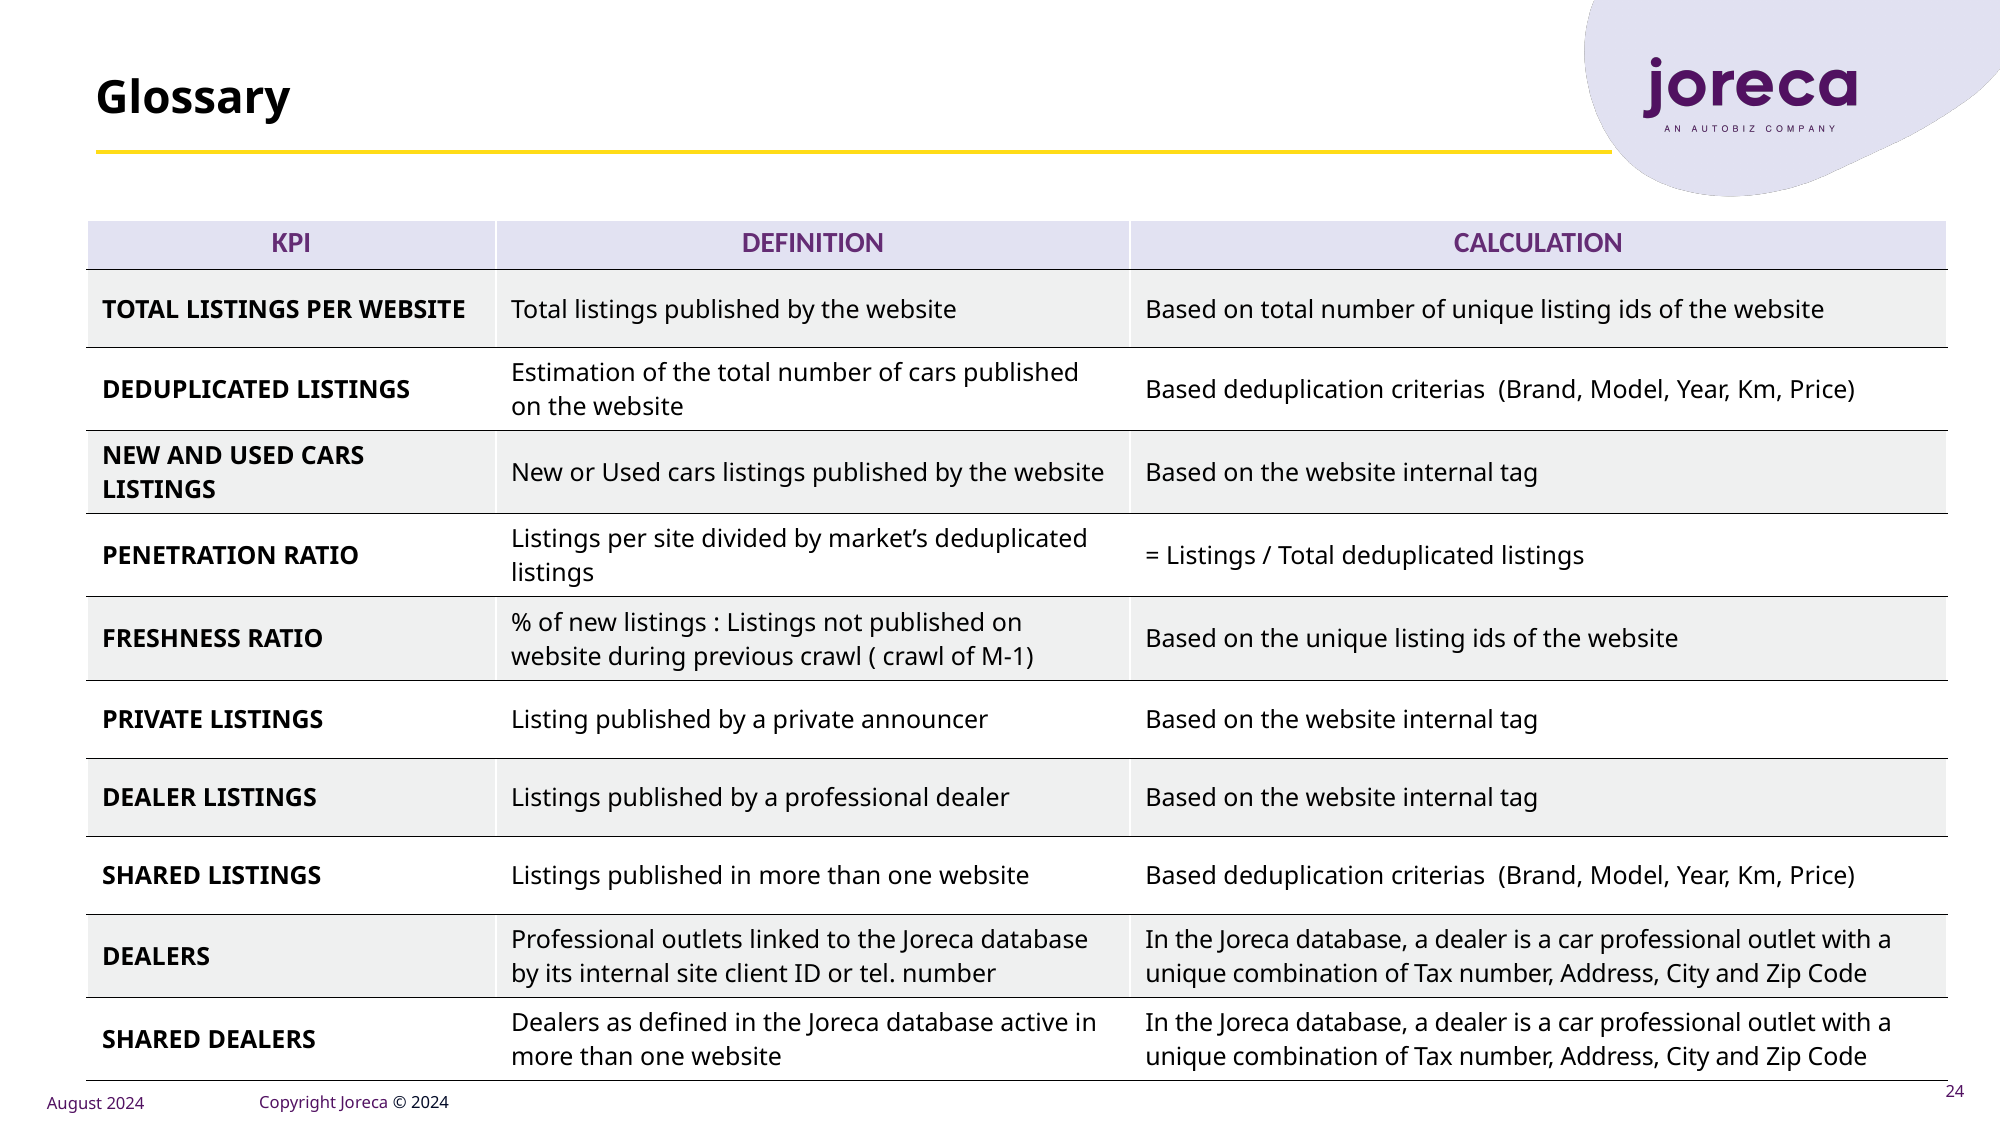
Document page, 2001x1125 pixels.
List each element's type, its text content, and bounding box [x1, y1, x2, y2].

table_cell Total listings published by the website [497, 270, 1129, 347]
table_cell In the Joreca database, a dealer is a car professional outlet with a unique combination of Tax number, Address, City and Zip Code [1131, 915, 1946, 997]
table_cell Based on total number of unique listing ids of the website [1131, 270, 1946, 347]
table_cell SHARED DEALERS [88, 998, 495, 1080]
title Glossary [80, 40, 1572, 132]
table_cell Listing published by a private announcer [497, 681, 1129, 758]
picture [1542, 0, 2000, 219]
table_cell DEALERS [88, 915, 495, 997]
table_cell NEW AND USED CARS LISTINGS [88, 431, 495, 513]
table_cell Based on the unique listing ids of the website [1131, 597, 1946, 680]
table_cell Estimation of the total number of cars published on the website [497, 348, 1129, 430]
table_header CALCULATION [1131, 221, 1946, 269]
table_cell PENETRATION RATIO [88, 514, 495, 596]
table_cell New or Used cars listings published by the website [497, 431, 1129, 513]
table_cell = Listings / Total deduplicated listings [1131, 514, 1946, 596]
table_header DEFINITION [497, 221, 1129, 269]
table_cell Professional outlets linked to the Joreca database by its internal site client ID or tel. number [497, 915, 1129, 997]
table_cell Based on the website internal tag [1131, 759, 1946, 836]
table_cell TOTAL LISTINGS PER WEBSITE [88, 270, 495, 347]
table_cell Dealers as defined in the Joreca database active in more than one website [497, 998, 1129, 1080]
table_cell PRIVATE LISTINGS [88, 681, 495, 758]
table_header KPI [88, 221, 495, 269]
table_cell In the Joreca database, a dealer is a car professional outlet with a unique combination of Tax number, Address, City and Zip Code [1131, 998, 1946, 1080]
table_cell Based deduplication criterias (Brand, Model, Year, Km, Price) [1131, 348, 1946, 430]
table_cell Based on the website internal tag [1131, 431, 1946, 513]
table_cell Based deduplication criterias (Brand, Model, Year, Km, Price) [1131, 837, 1946, 914]
table_cell DEDUPLICATED LISTINGS [88, 348, 495, 430]
table_cell Listings per site divided by market’s deduplicated listings [497, 514, 1129, 596]
table_cell Based on the website internal tag [1131, 681, 1946, 758]
table_cell SHARED LISTINGS [88, 837, 495, 914]
table_cell DEALER LISTINGS [88, 759, 495, 836]
table_cell Listings published in more than one website [497, 837, 1129, 914]
table_cell Listings published by a professional dealer [497, 759, 1129, 836]
table_cell FRESHNESS RATIO [88, 597, 495, 680]
table_cell % of new listings : Listings not published on website during previous crawl ( crawl of M-1) [497, 597, 1129, 680]
